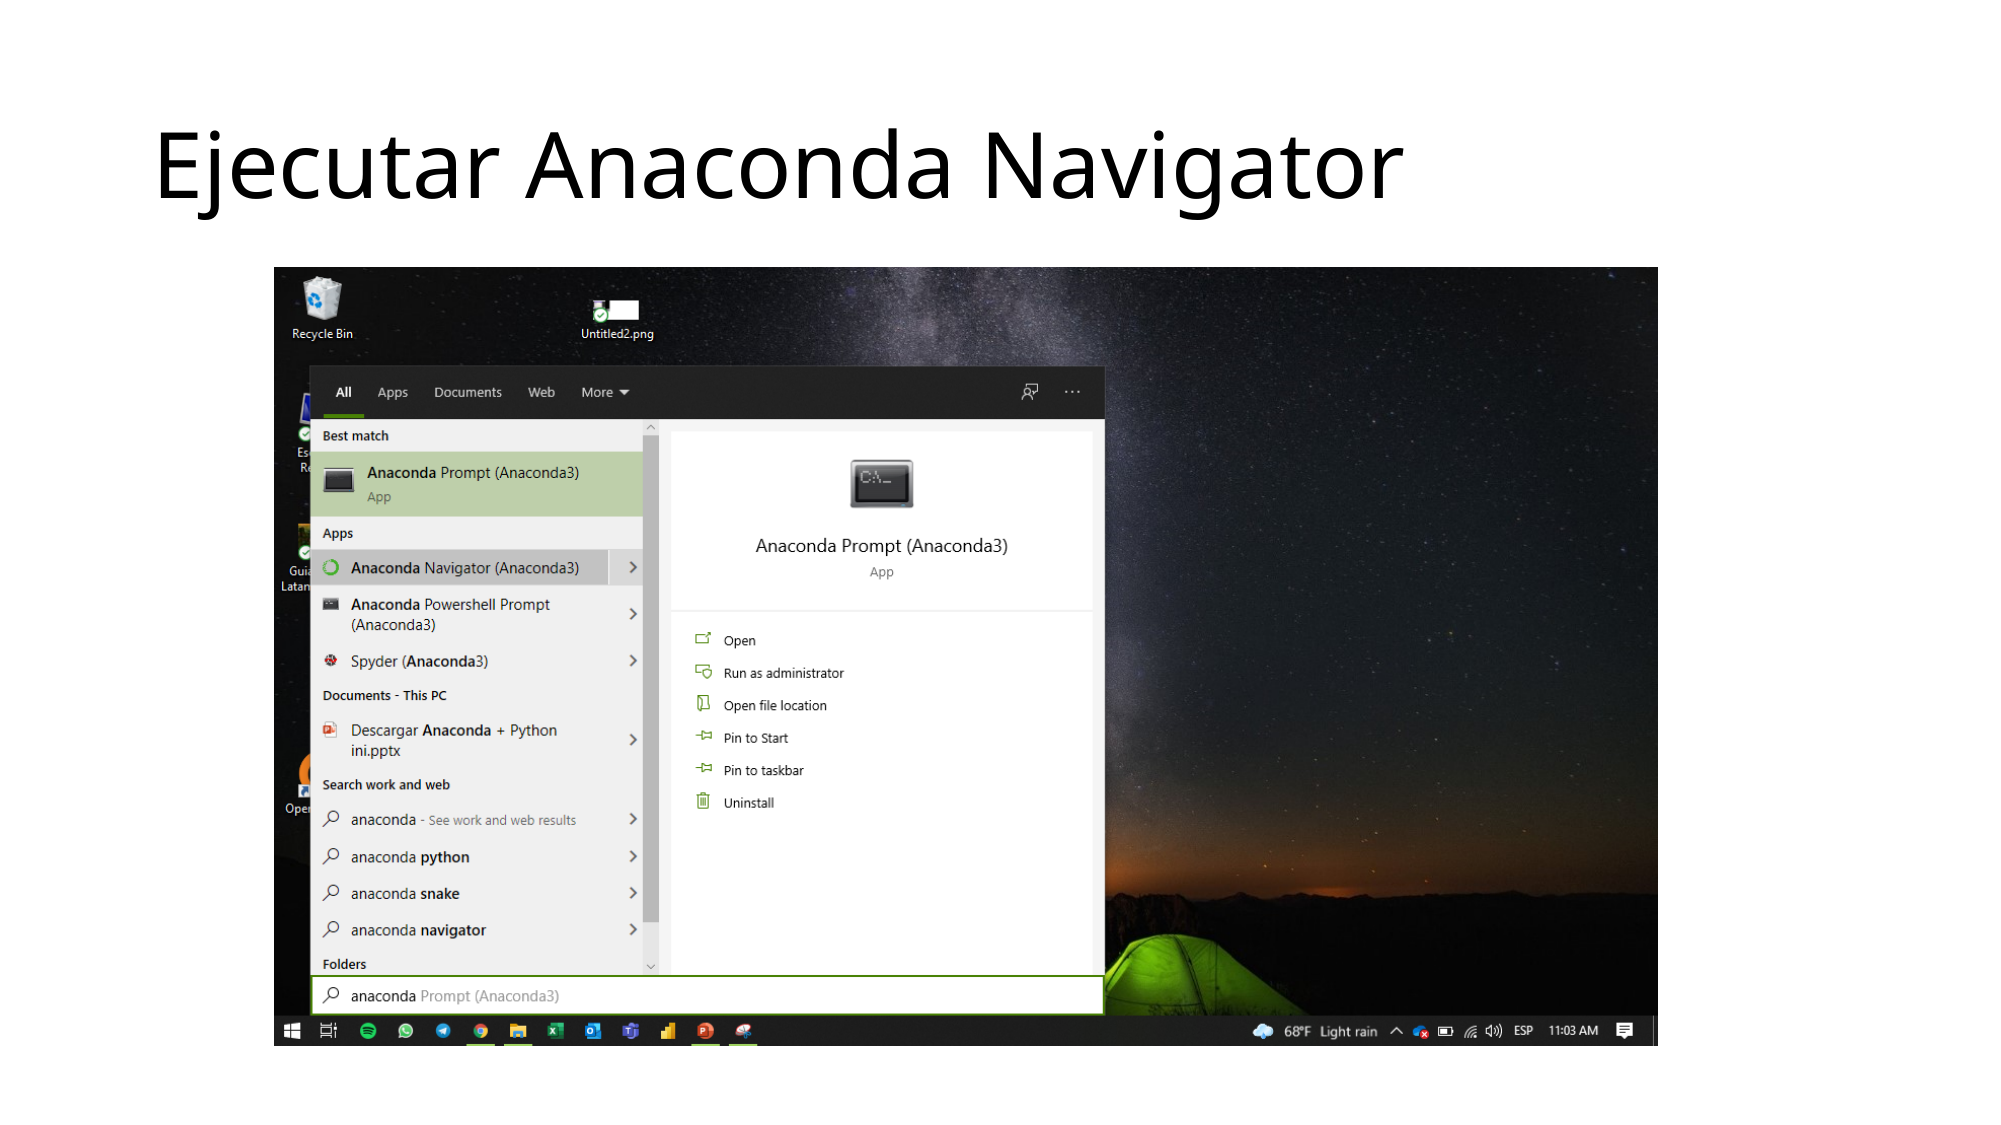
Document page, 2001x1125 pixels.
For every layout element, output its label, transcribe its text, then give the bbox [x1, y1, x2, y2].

title Ejecutar Anaconda Navigator [137, 59, 1863, 278]
picture [274, 267, 1658, 1046]
